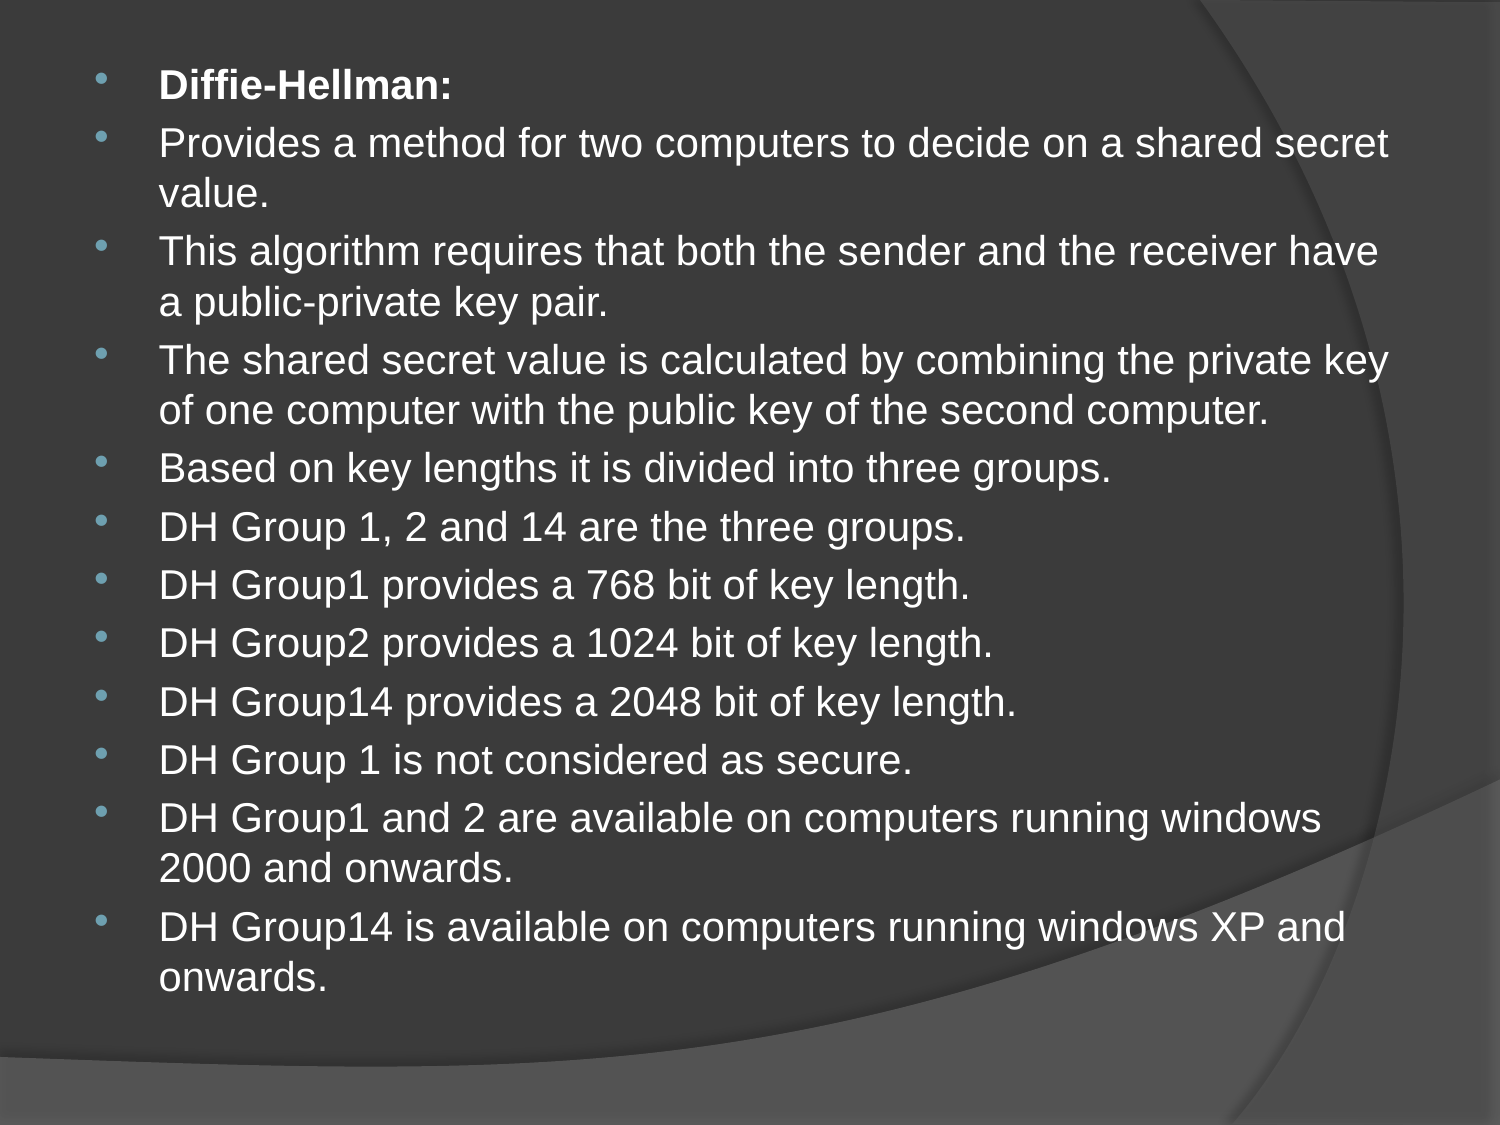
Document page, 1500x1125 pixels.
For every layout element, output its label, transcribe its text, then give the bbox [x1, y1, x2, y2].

list Diffie-Hellman: Provides a method for two computers to decide on a shared secret value. This algorithm requires that both the sender and the receiver have a public-private key pair. The shared secret value is calculated by combining the private key of one computer with the public key of the second computer. Based on key lengths it is divided into three groups. DH Group 1, 2 and 14 are the three groups. DH Group1 provides a 768 bit of key length. DH Group2 provides a 1024 bit of key length. DH Group14 provides a 2048 bit of key length. DH Group 1 is not considered as secure. DH Group1 and 2 are available on computers running windows 2000 and onwards. DH Group14 is available on computers running windows XP and onwards. [74, 49, 1426, 1088]
